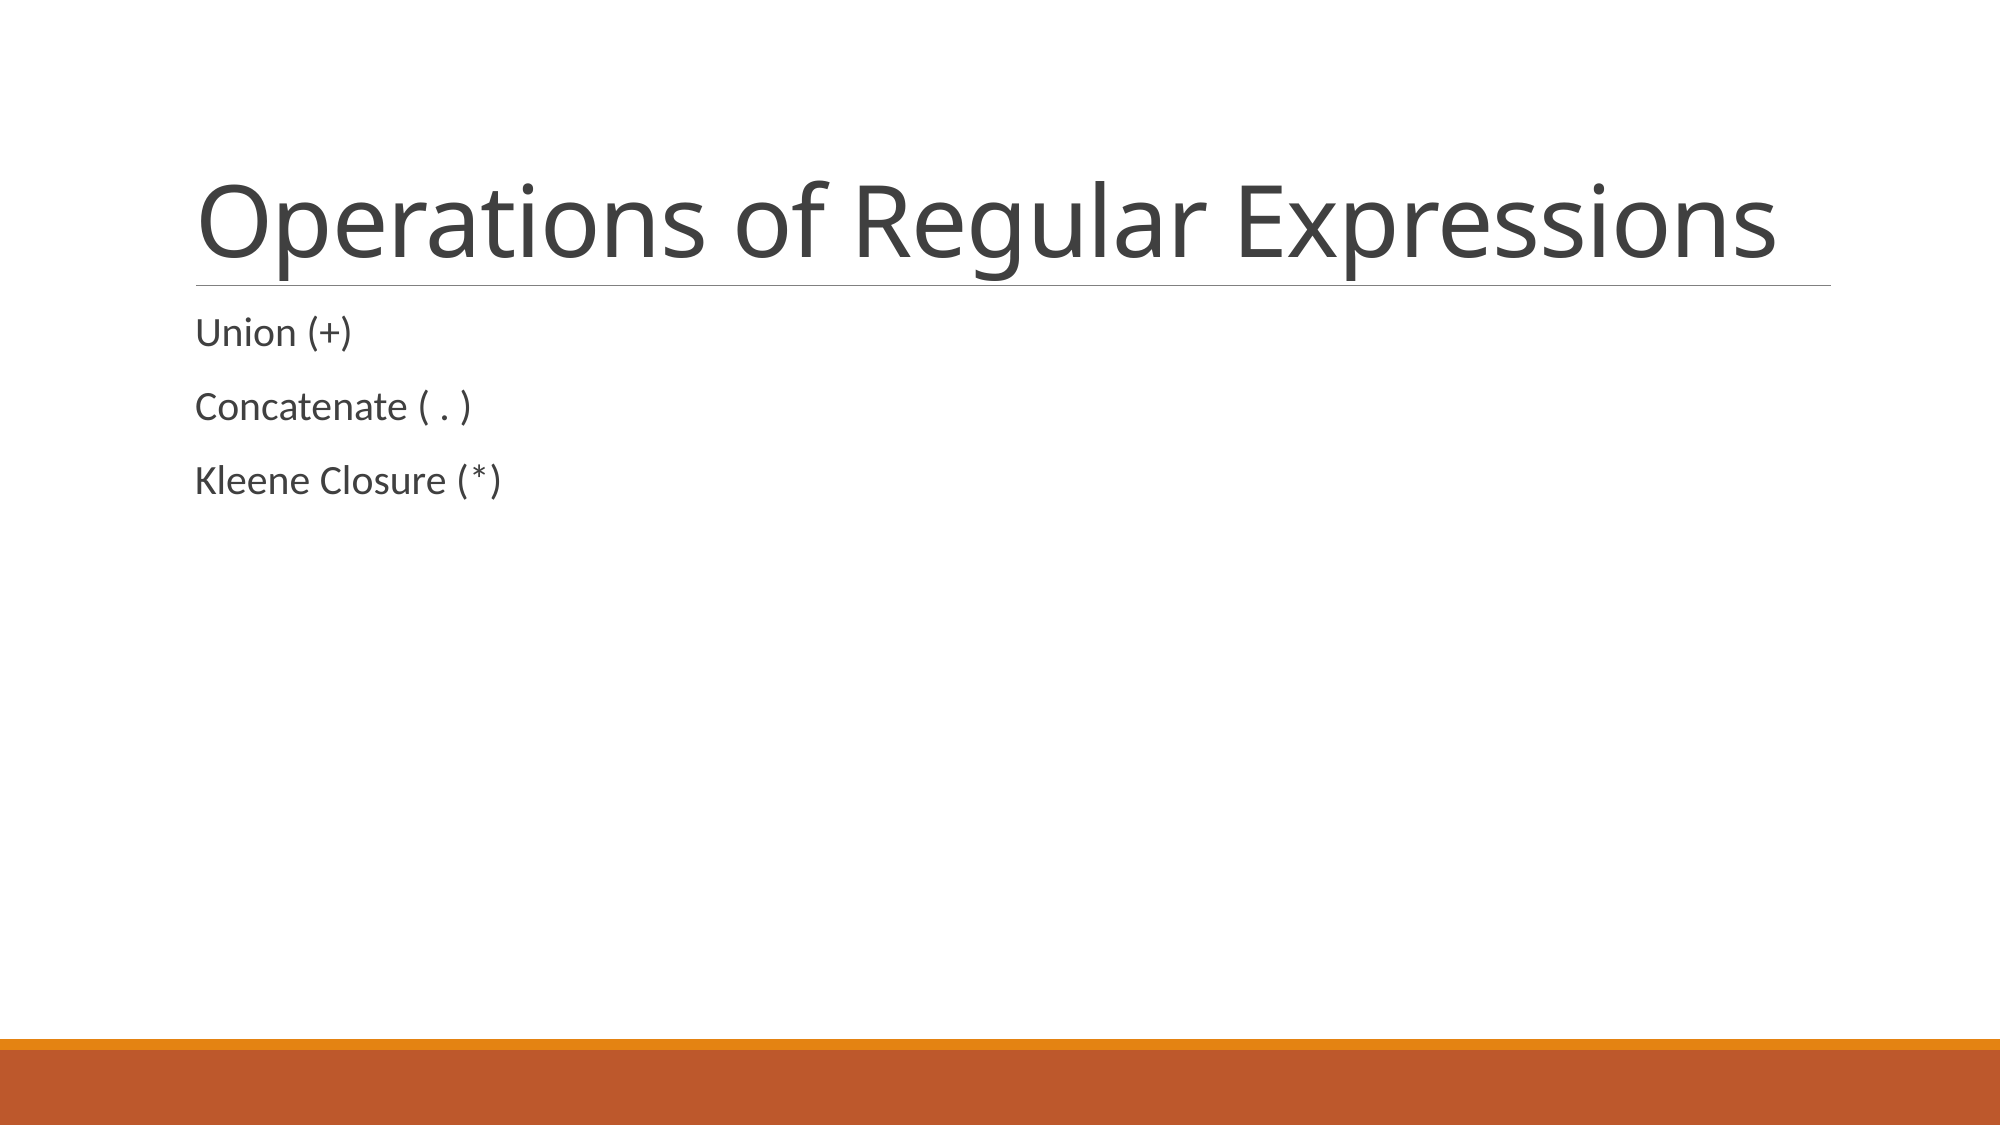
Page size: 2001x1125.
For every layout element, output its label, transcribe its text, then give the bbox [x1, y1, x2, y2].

list Union (+) Concatenate ( . ) Kleene Closure (*) [180, 302, 1830, 963]
title Operations of Regular Expressions [180, 47, 1830, 285]
